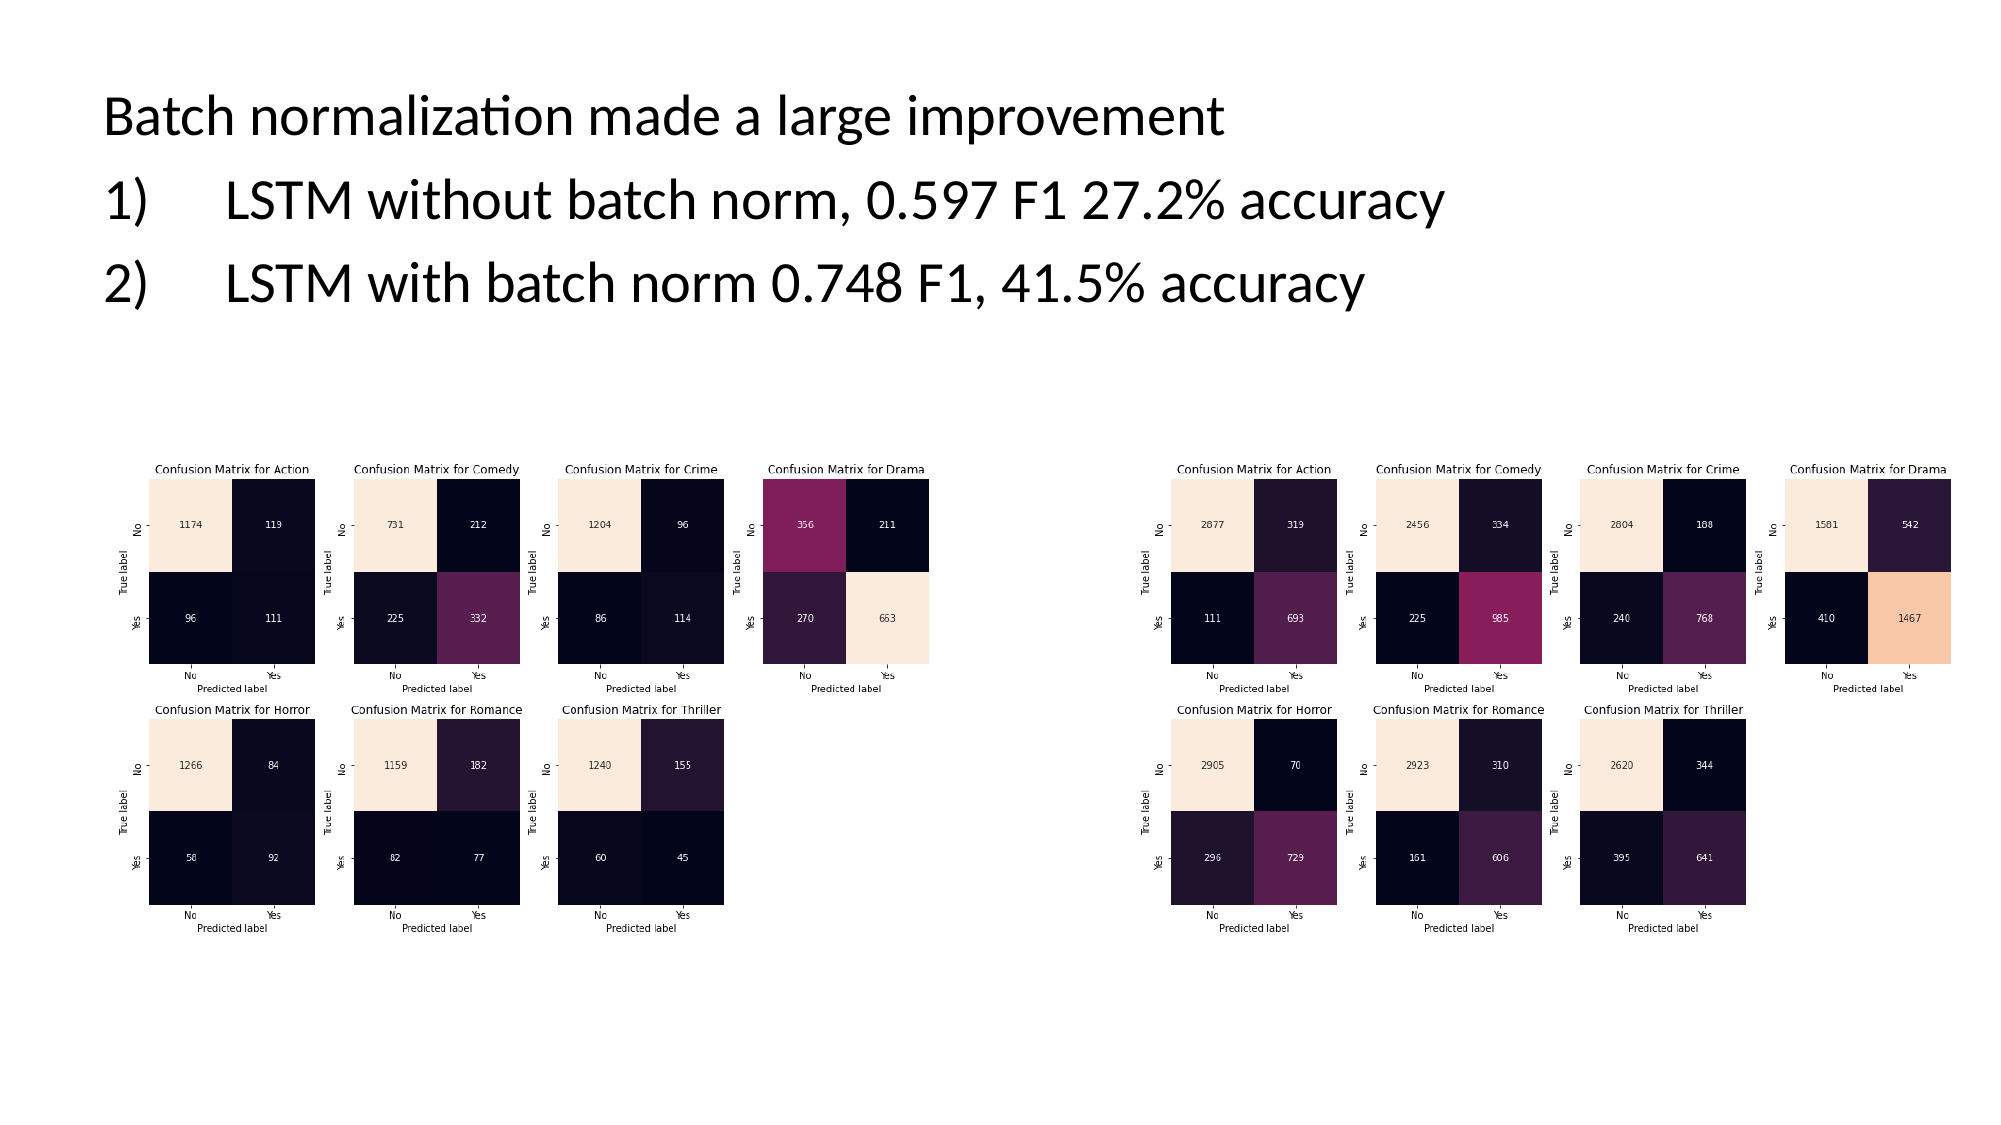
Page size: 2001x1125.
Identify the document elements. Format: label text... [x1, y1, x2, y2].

picture [113, 457, 935, 940]
picture [1135, 457, 1957, 940]
text_box Batch normalization made a large improvement LSTM without batch norm, 0.597 F1 27.2% accuracy LSTM with batch norm 0.748 F1, 41.5% accuracy [88, 77, 1689, 411]
